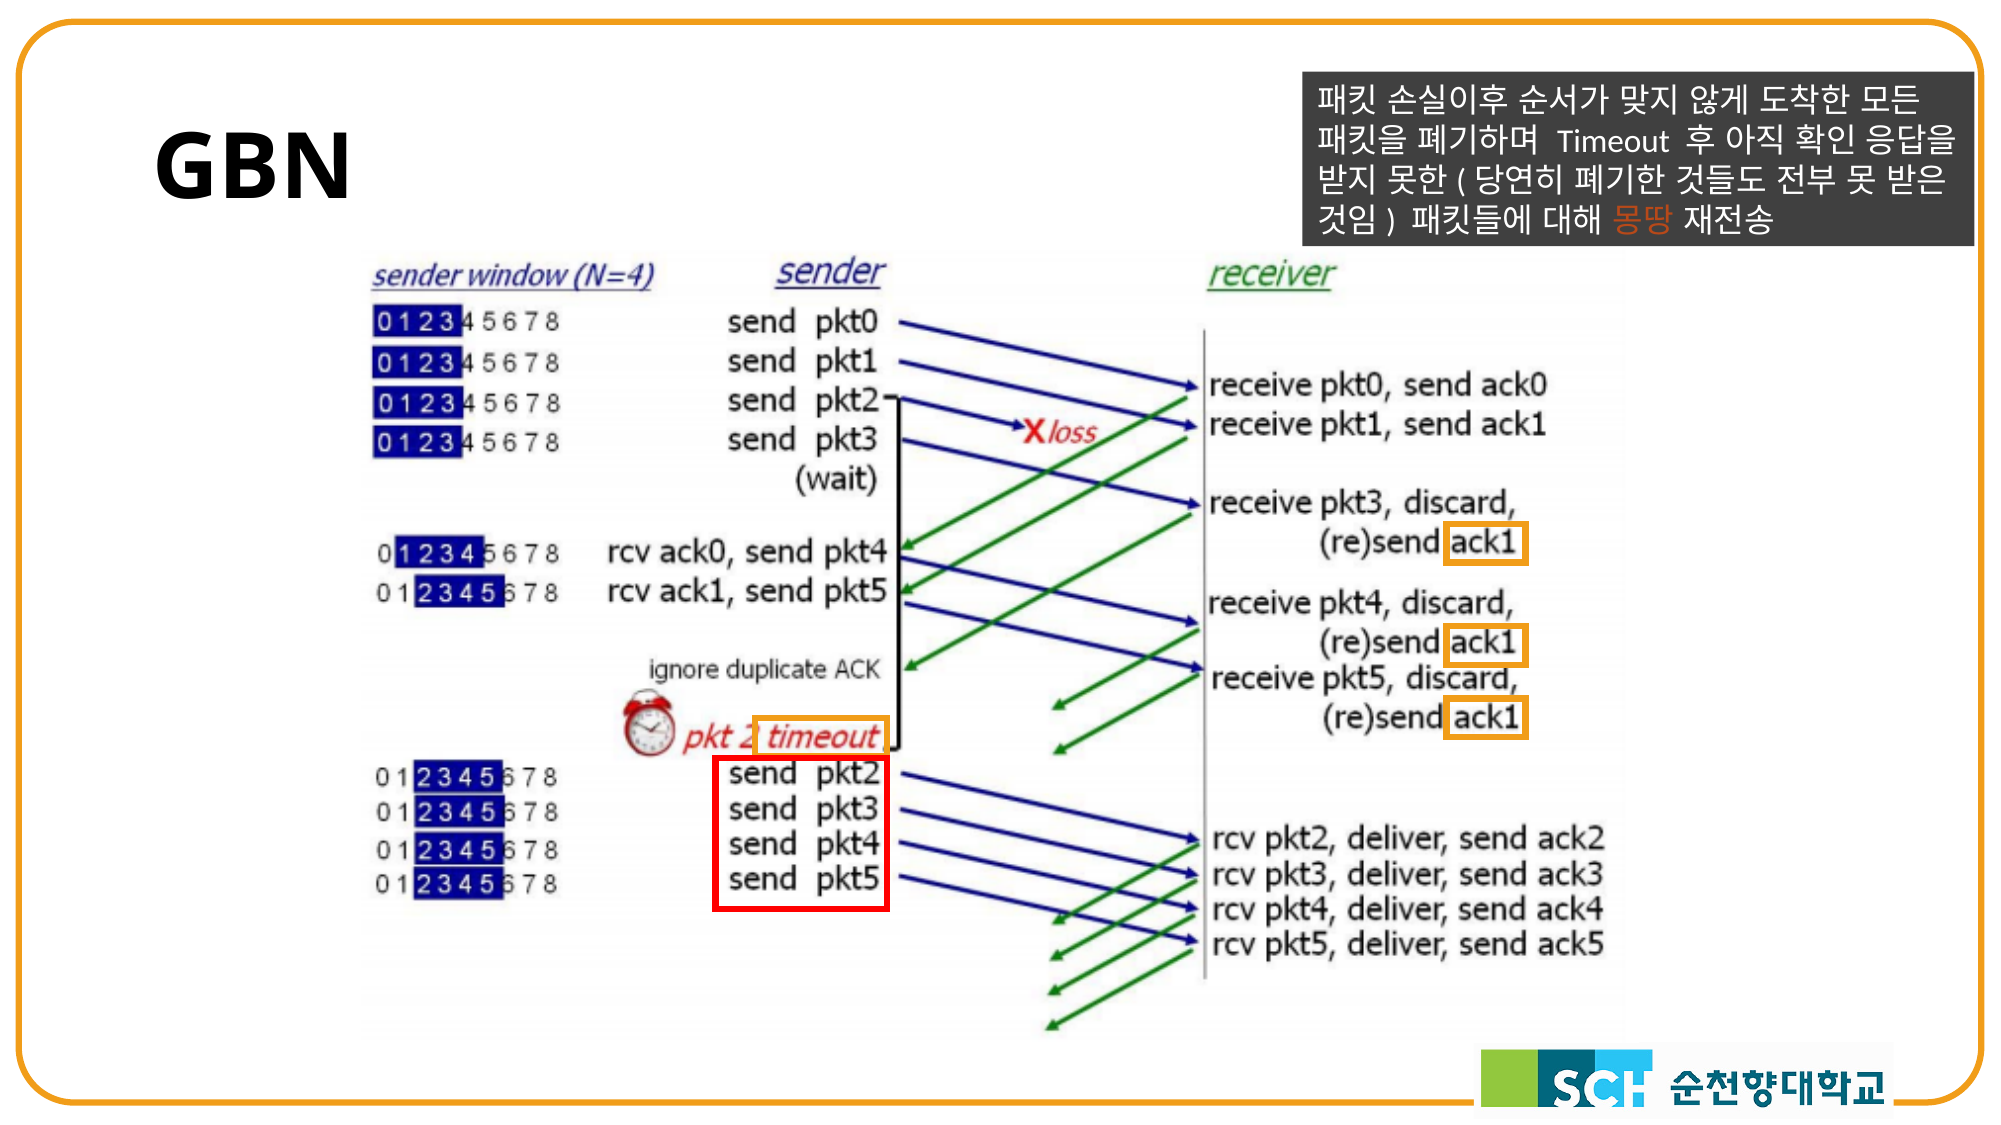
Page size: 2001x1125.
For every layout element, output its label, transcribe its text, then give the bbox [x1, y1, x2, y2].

picture [361, 248, 1894, 1119]
text_box 패킷 손실이후 순서가 맞지 않게 도착한 모든 패킷을 폐기하며 Timeout 후 아직 확인 응답을 받지 못한(당연히 폐기한 것들도 전부 못 받은 것임) 패킷들에 대해 몽땅 재전송 [1302, 71, 1975, 247]
title GBN [137, 59, 1863, 278]
